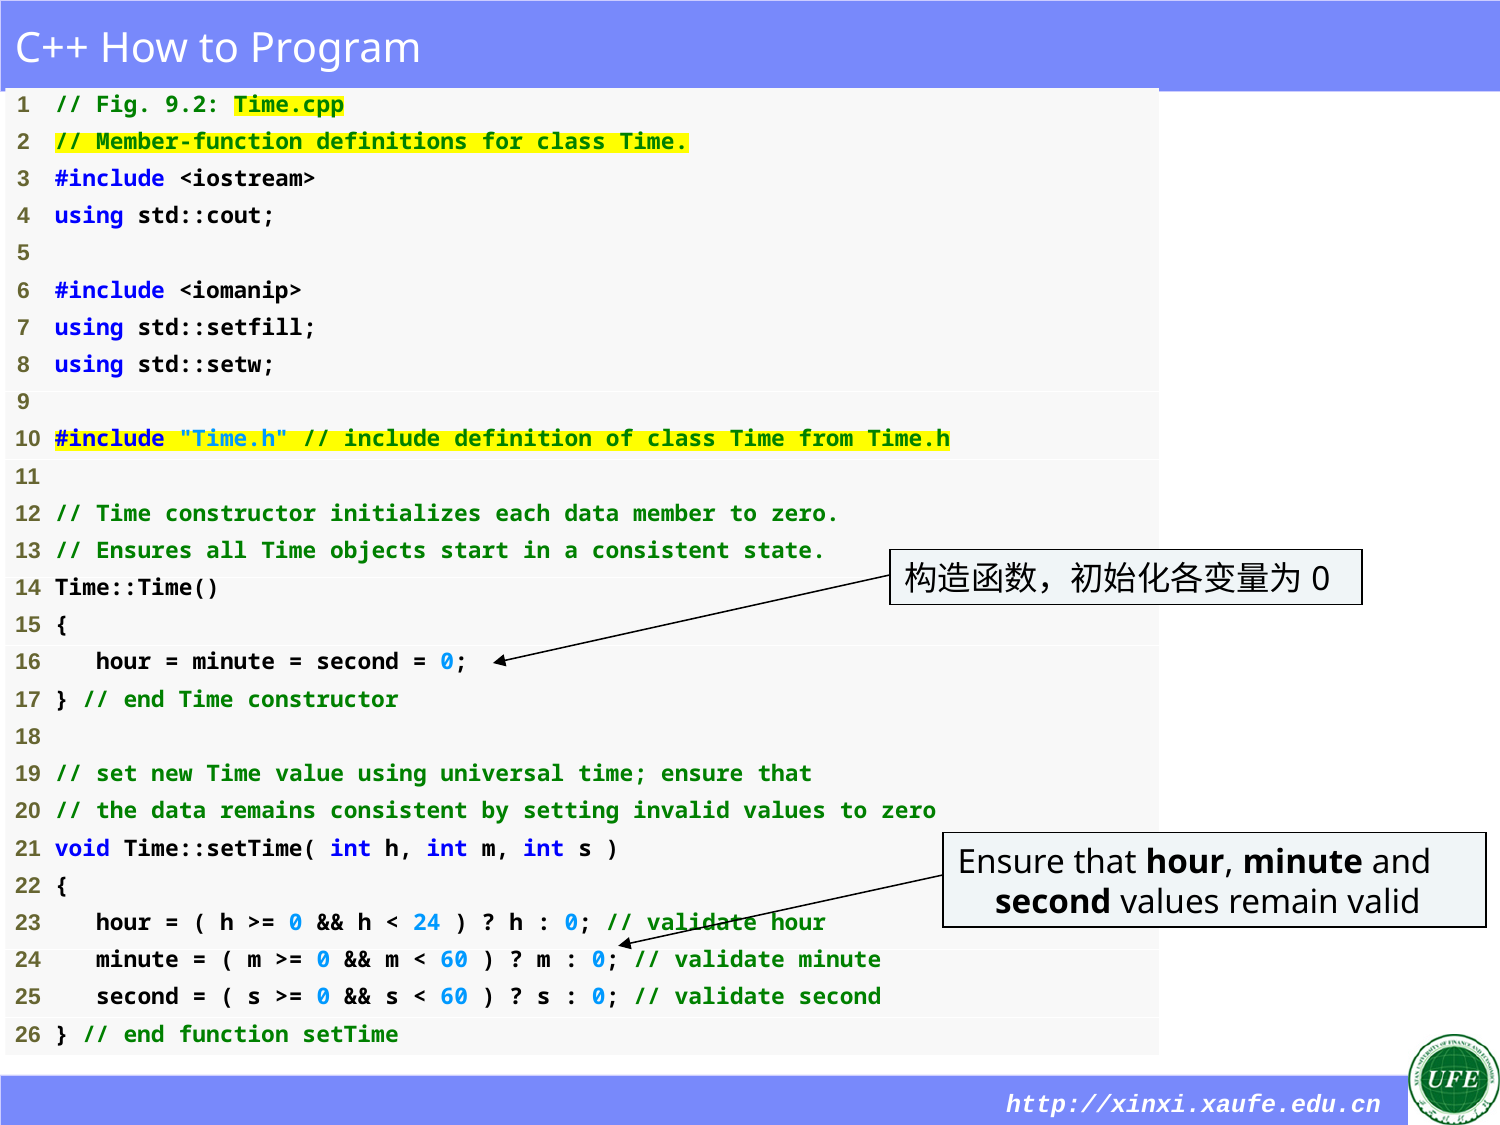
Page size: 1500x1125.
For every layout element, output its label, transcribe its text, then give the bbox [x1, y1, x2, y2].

text_box 构造函数，初始化各变量为0 [1160, 549, 1363, 605]
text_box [5, 87, 1160, 1087]
text_box Ensure that hour, minute and second values remain valid [1160, 832, 1486, 928]
picture [1408, 1034, 1500, 1125]
